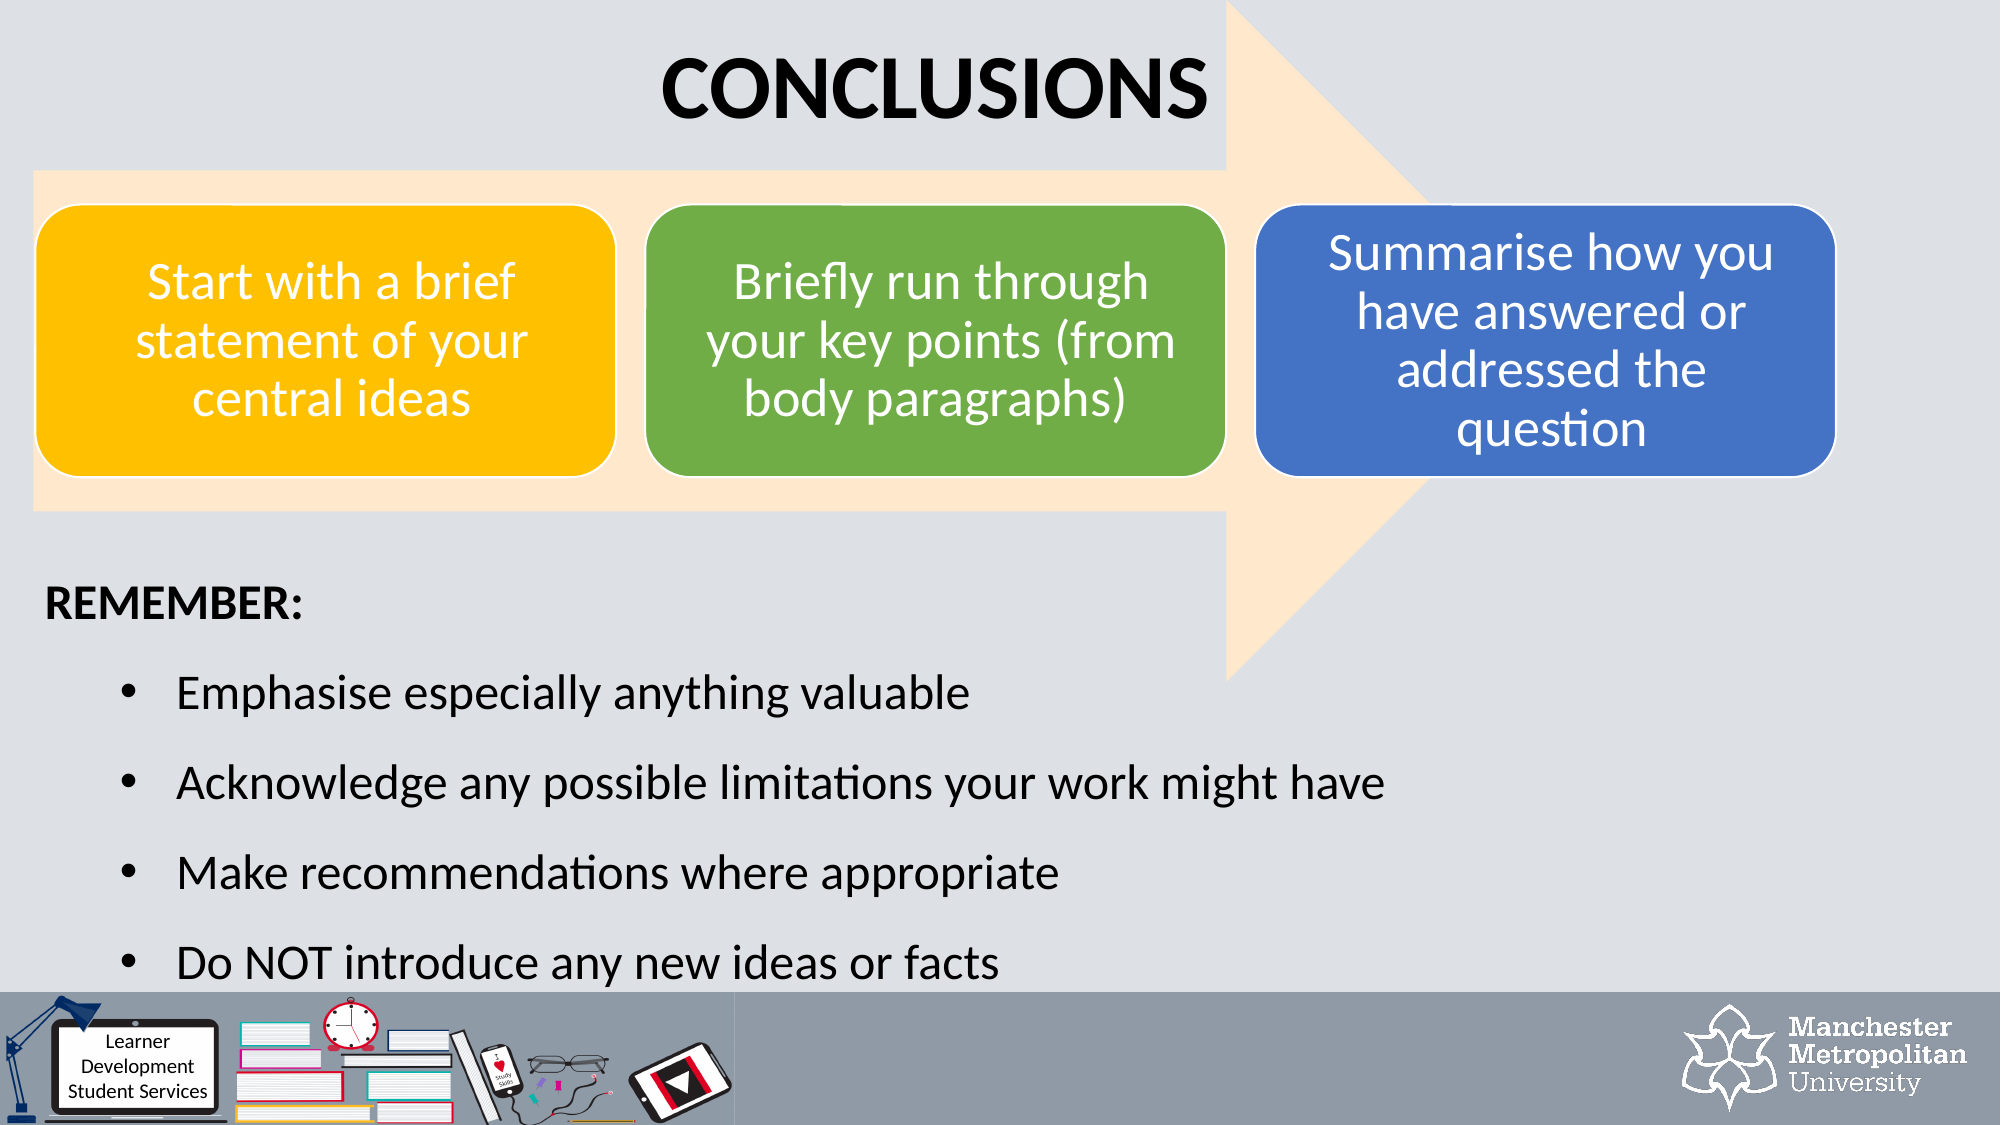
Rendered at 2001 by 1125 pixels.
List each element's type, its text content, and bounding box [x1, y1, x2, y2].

text_box REMEMBER: Emphasise especially anything valuable Acknowledge any possible limitations your work might have Make recommendations where appropriate Do NOT introduce any new ideas or facts [30, 562, 1455, 1058]
picture [0, 992, 734, 1125]
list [33, 0, 1839, 682]
picture [1682, 1004, 1967, 1113]
